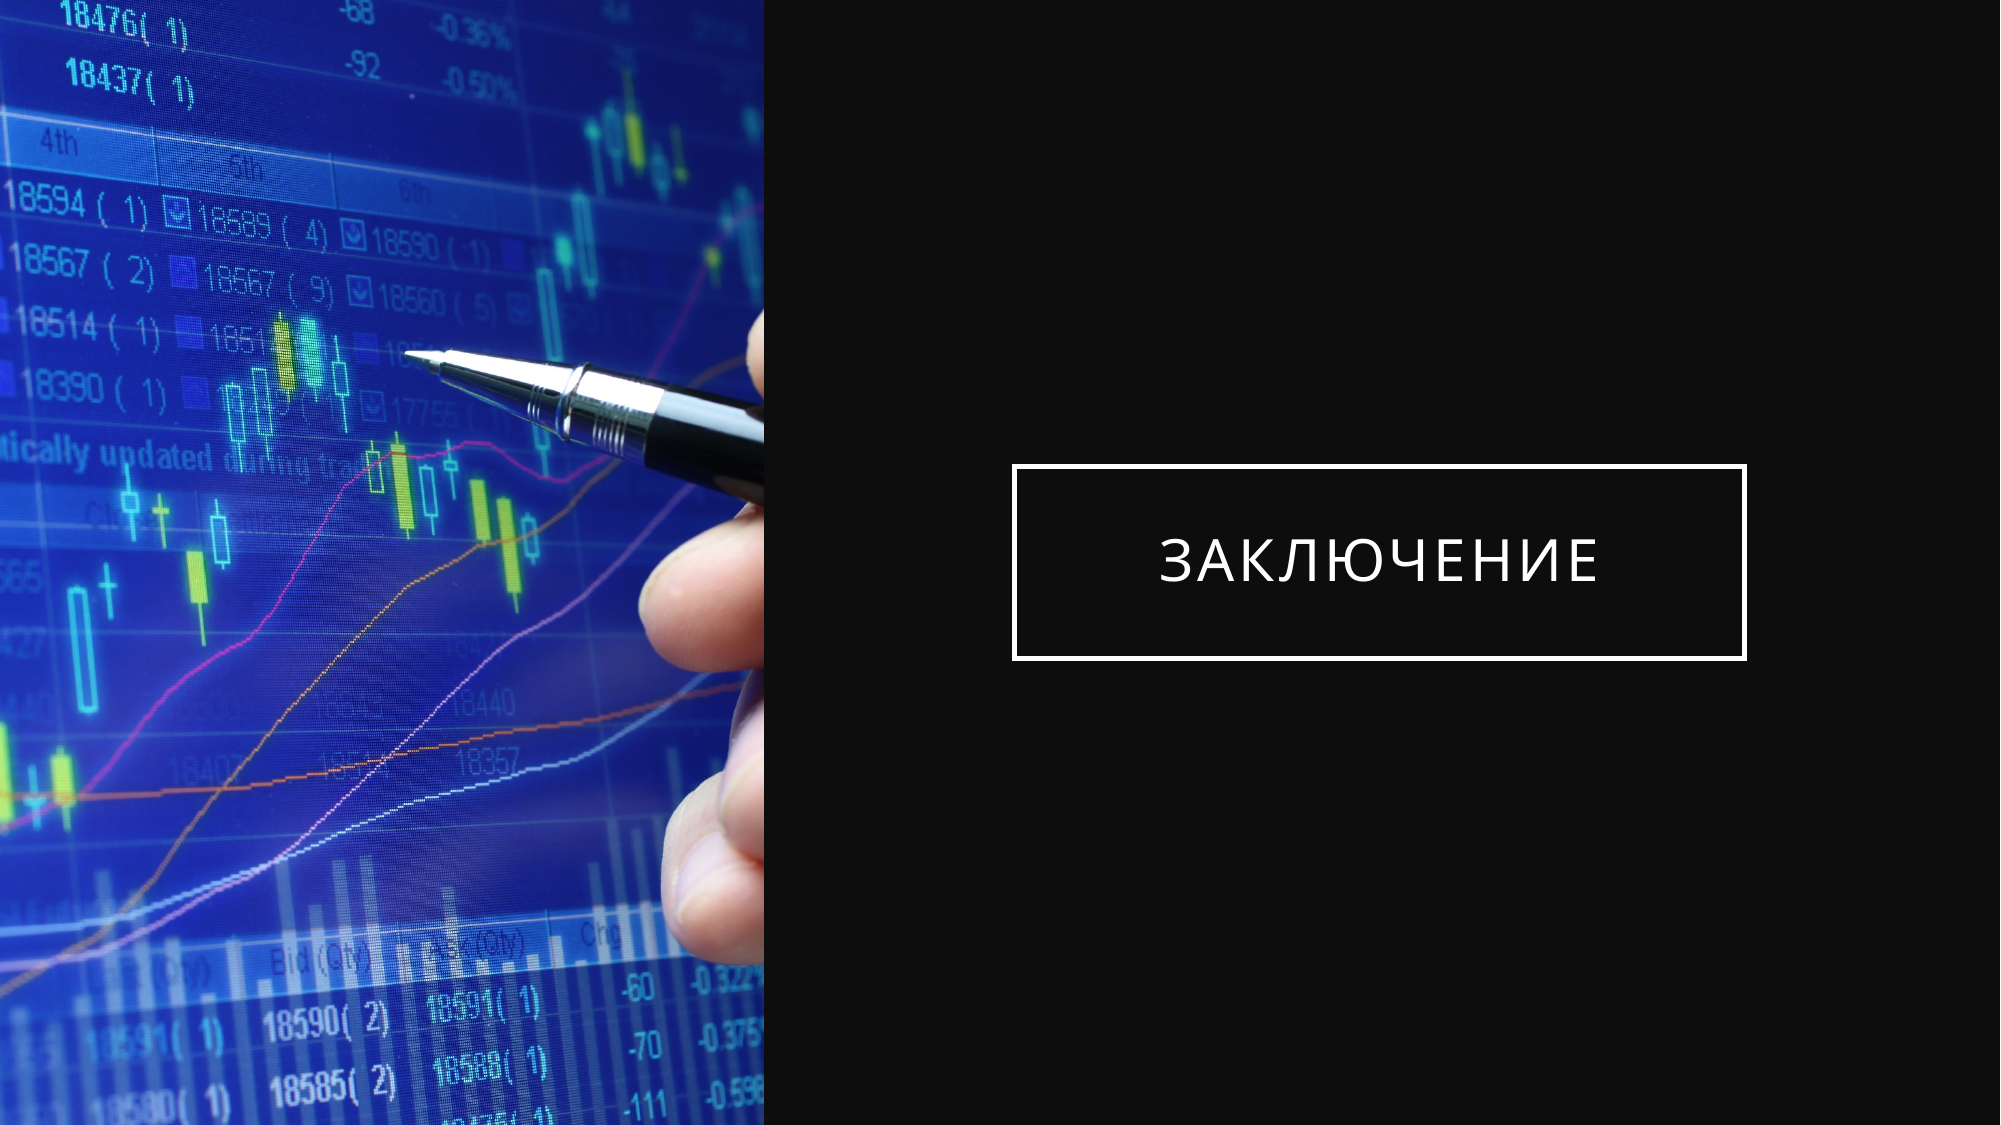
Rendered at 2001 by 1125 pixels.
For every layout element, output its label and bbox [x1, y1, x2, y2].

picture [0, 0, 764, 1125]
list [1014, 432, 1745, 942]
